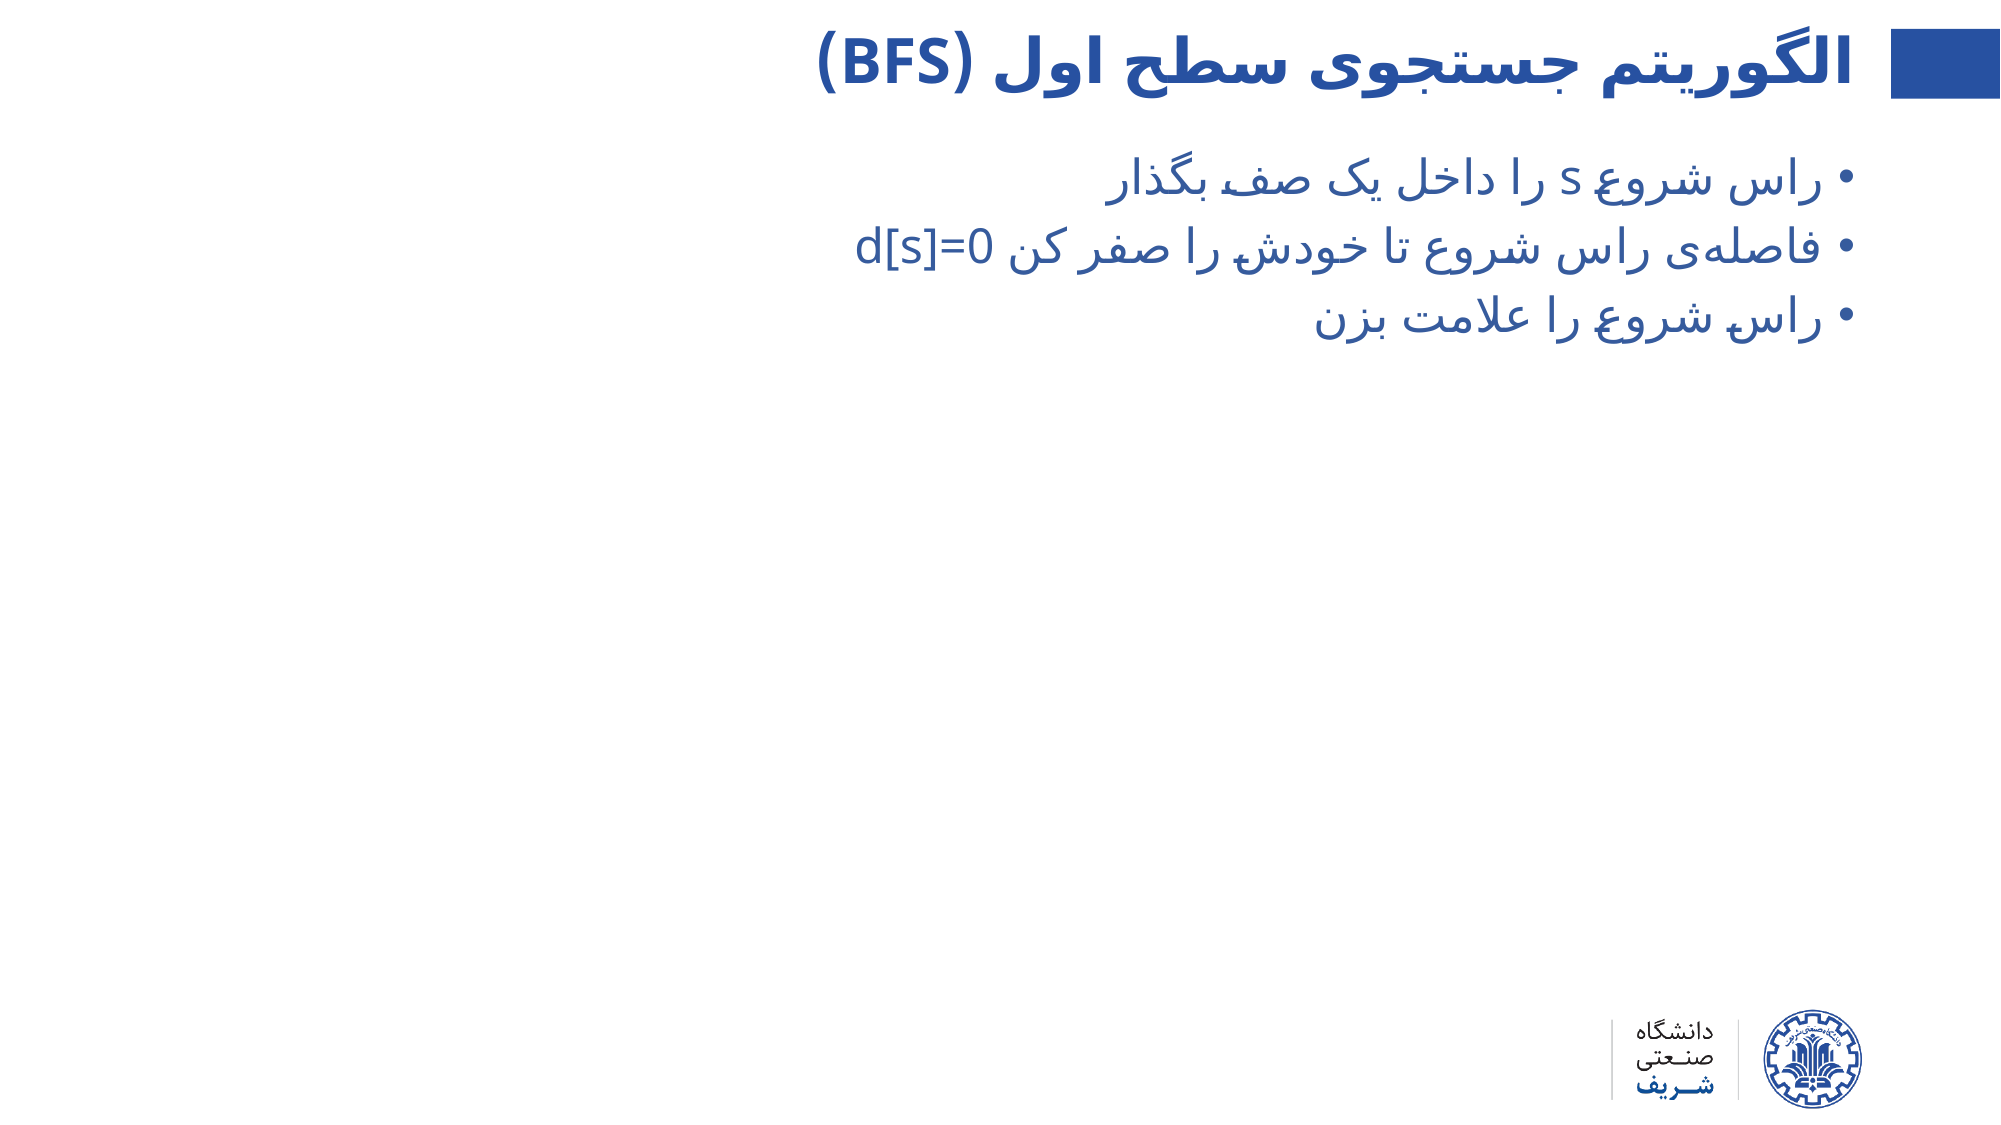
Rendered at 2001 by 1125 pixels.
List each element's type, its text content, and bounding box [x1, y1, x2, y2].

list الگوریتم جستجوی سطح اول (BFS) [136, 6, 1863, 121]
picture [1609, 1009, 1863, 1109]
list راس شروع s را داخل یک صف بگذار فاصله‌ی راس شروع تا خودش را صفر کن d[s]=0 راس شروع را علامت بزن تا وقتی صف خالی نیست: راس اول صف را بردار و آن را در u بریز برای همه‌ی همسایه‌های u مثل v انجام بده: اگر v علامت نخورده‌است: v را علامت بزن و در انتهای صف بگذار d[v]=d[u]+1 [136, 144, 1863, 981]
